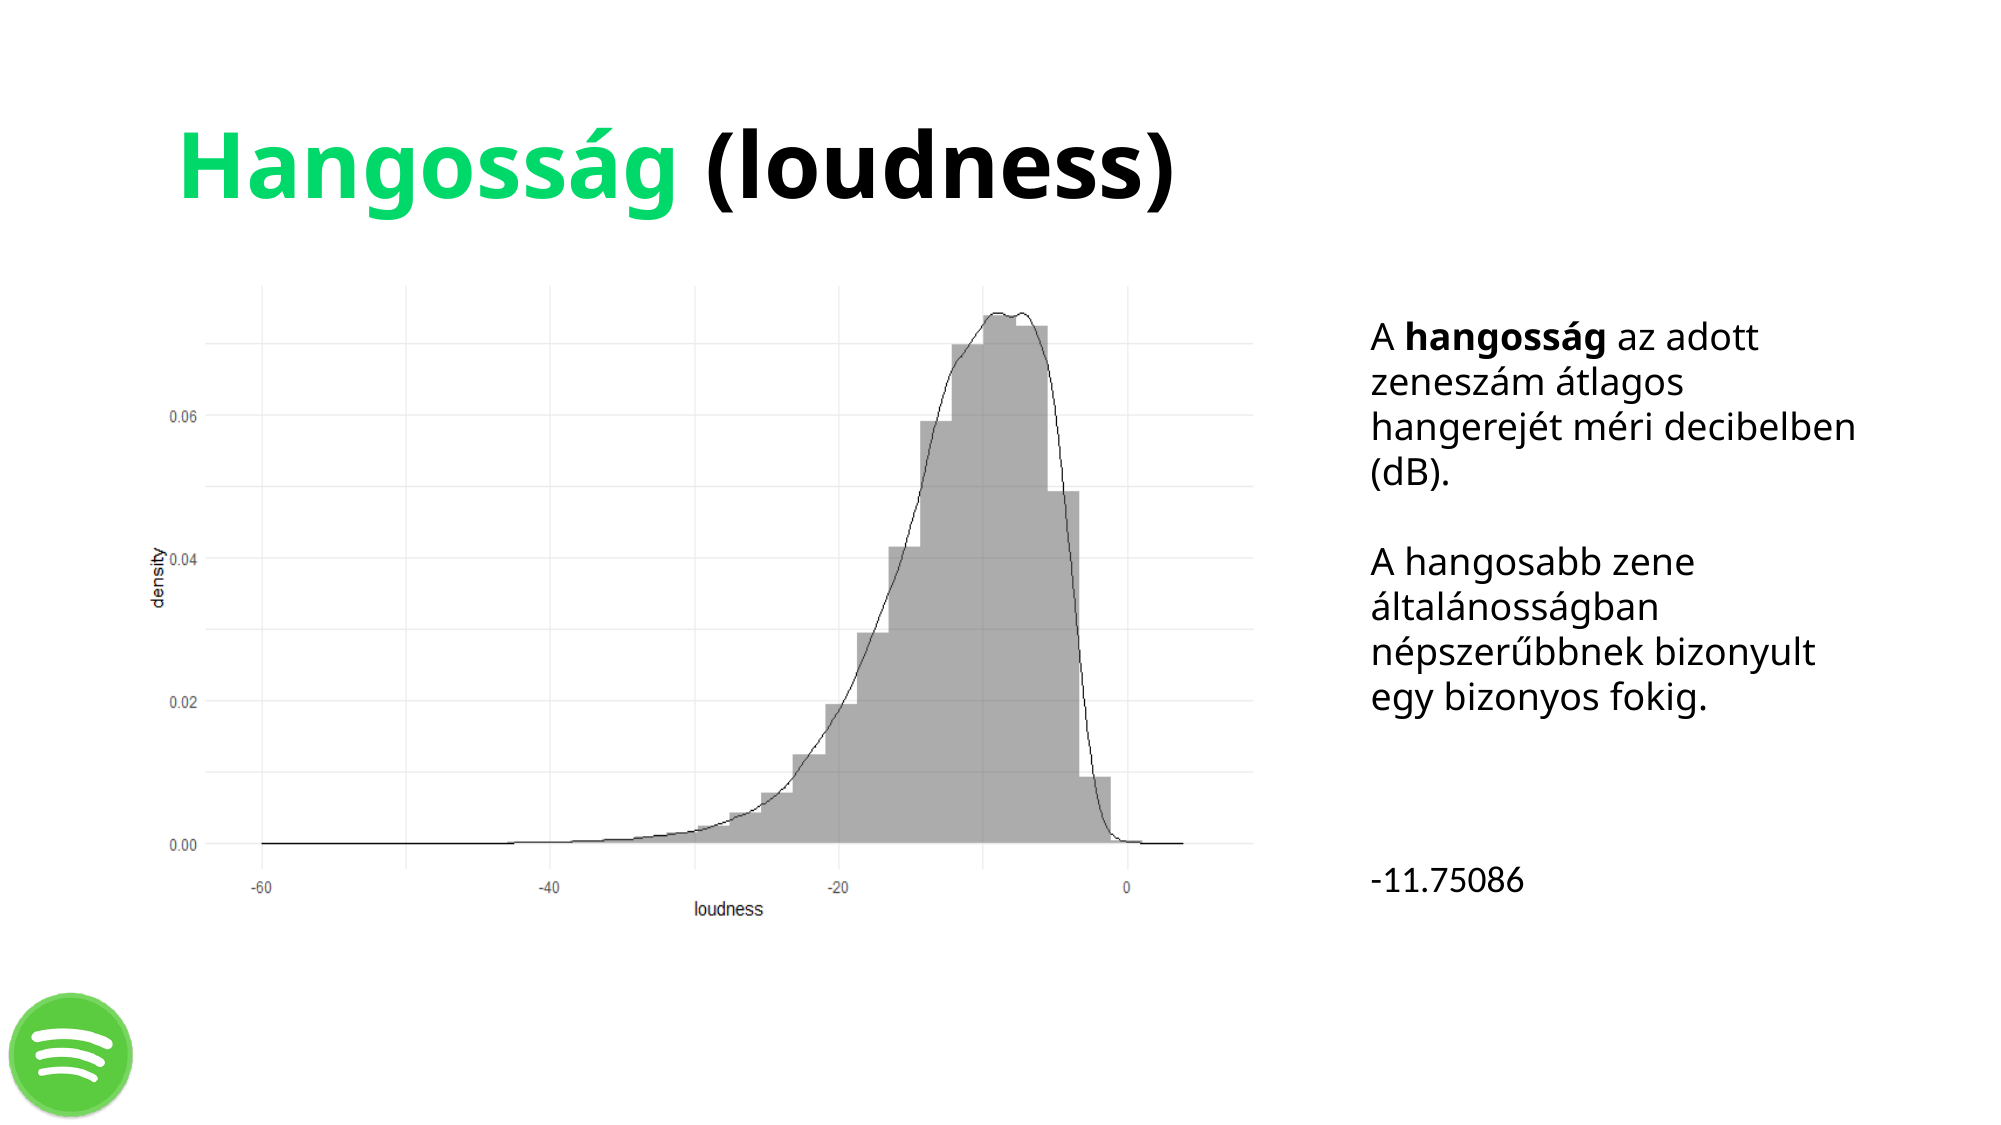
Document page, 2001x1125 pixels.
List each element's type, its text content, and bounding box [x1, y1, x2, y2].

picture [0, 984, 141, 1125]
text_box -11.75086 [1355, 847, 1587, 953]
picture [140, 277, 1263, 929]
text_box A hangosság az adott zeneszám átlagos hangerejét méri decibelben (dB). A hangosabb zene általánosságban népszerűbbnek bizonyult egy bizonyos fokig. [1355, 305, 1902, 726]
title Hangosság (loudness) [137, 59, 1863, 278]
